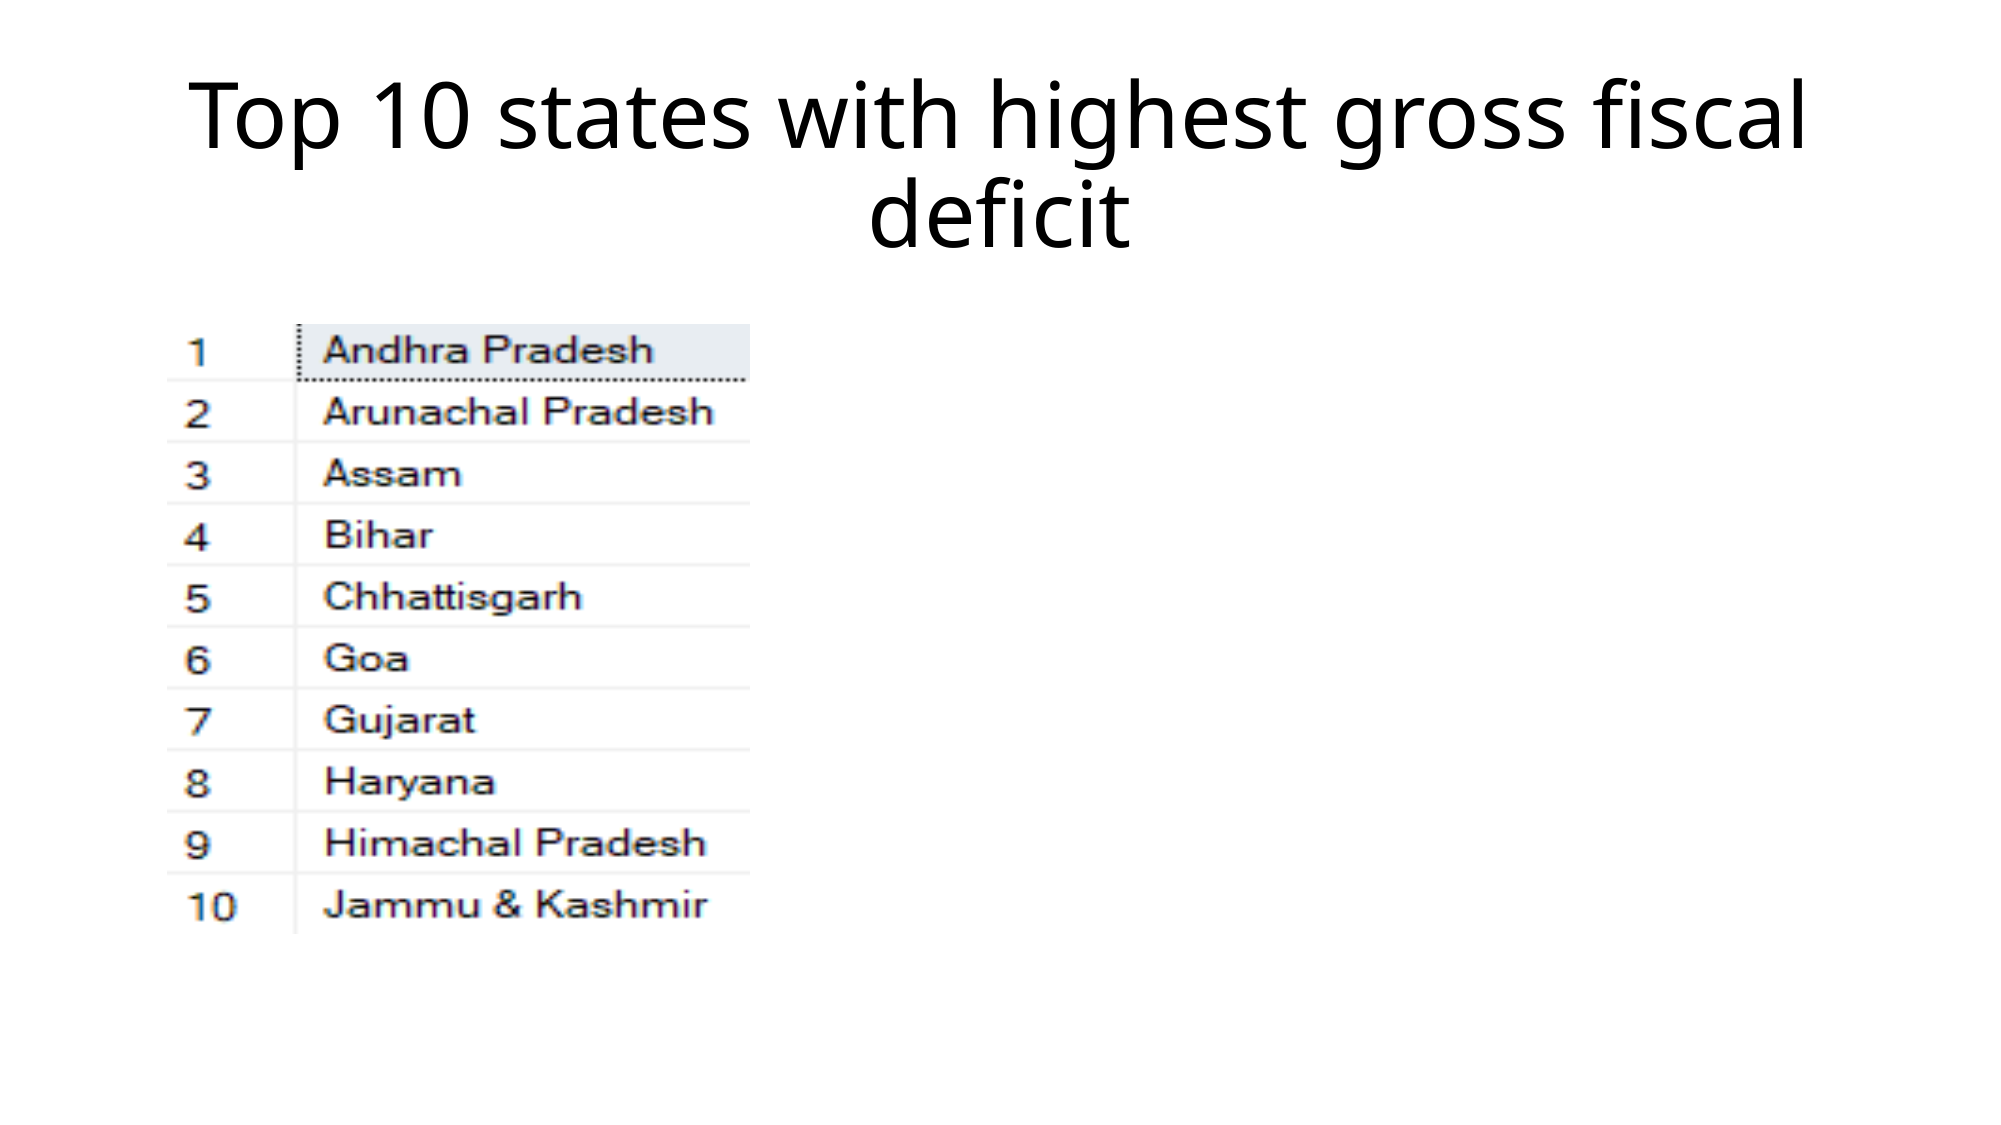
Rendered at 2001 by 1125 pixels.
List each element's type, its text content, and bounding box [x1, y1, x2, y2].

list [167, 324, 750, 934]
title Top 10 states with highest gross fiscal deficit [137, 59, 1863, 278]
